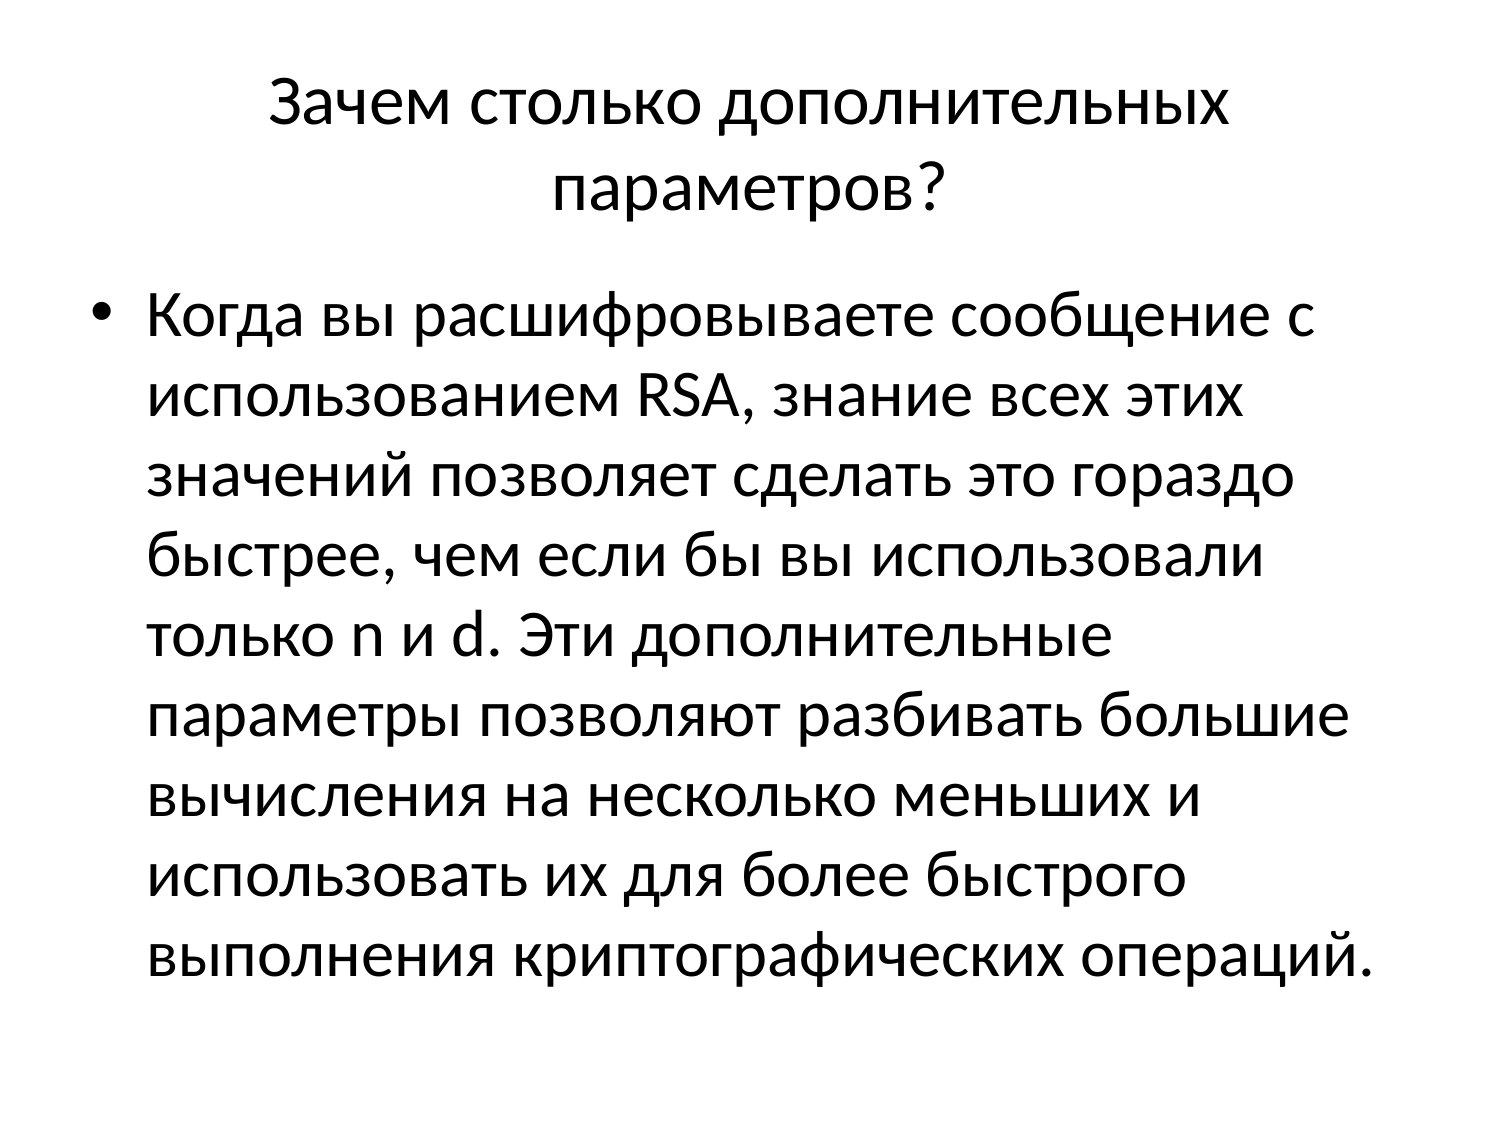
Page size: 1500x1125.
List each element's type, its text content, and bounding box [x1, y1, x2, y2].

title Зачем столько дополнительных параметров? [75, 45, 1425, 233]
list Когда вы расшифровываете сообщение с использованием RSA, знание всех этих значений позволяет сделать это гораздо быстрее, чем если бы вы использовали только n и d. Эти дополнительные параметры позволяют разбивать большие вычисления на несколько меньших и использовать их для более быстрого выполнения криптографических операций. [75, 262, 1425, 1005]
